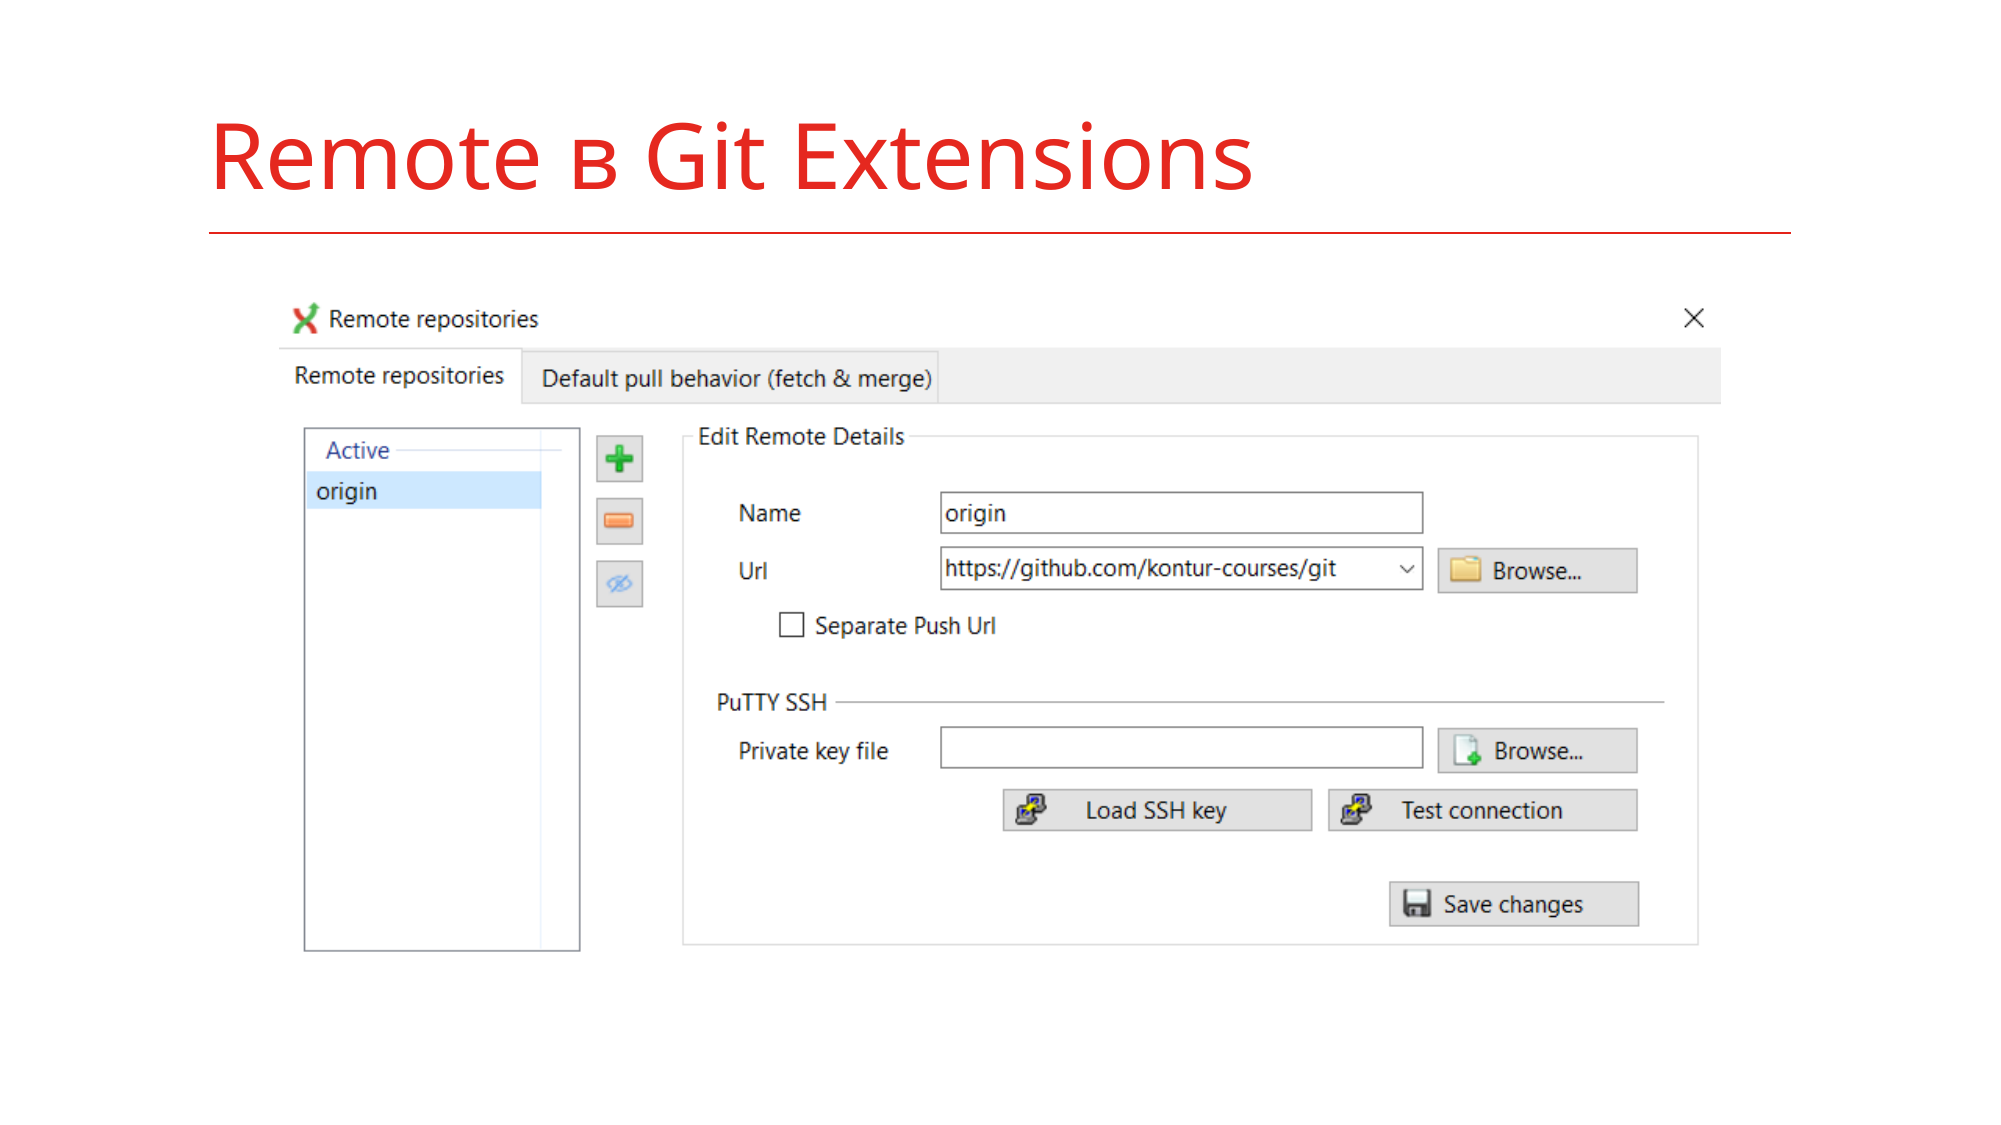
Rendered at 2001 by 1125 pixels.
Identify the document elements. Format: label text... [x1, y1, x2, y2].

picture [279, 290, 1721, 978]
title Remote в Git Extensions [208, 54, 1792, 232]
